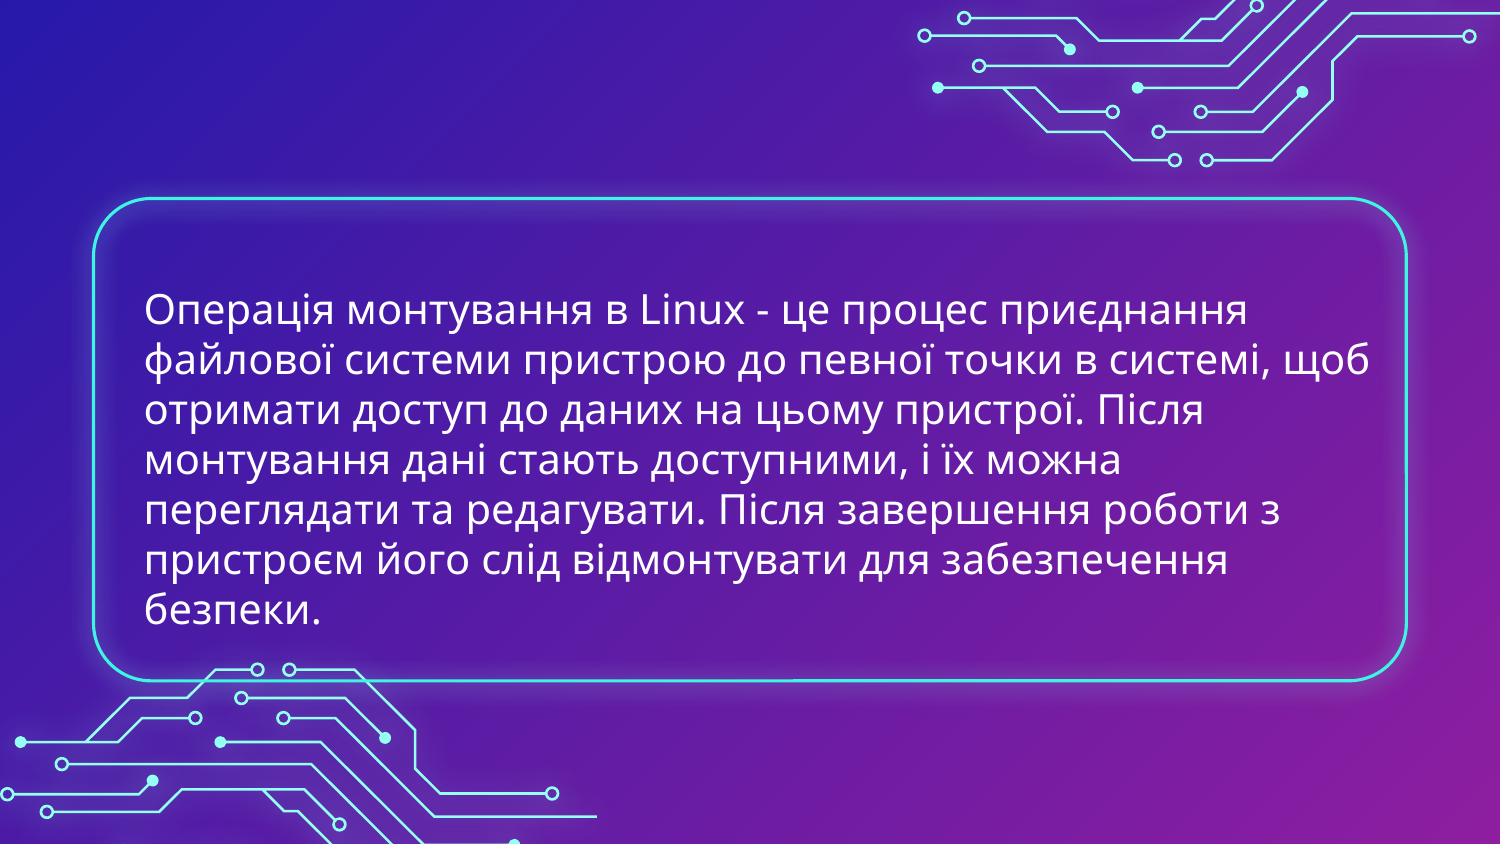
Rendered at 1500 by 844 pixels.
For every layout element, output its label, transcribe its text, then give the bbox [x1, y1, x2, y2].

text_box [93, 198, 1407, 681]
text_box Операція монтування в Linux - це процес приєднання файлової системи пристрою до певної точки в системі, щоб отримати доступ до даних на цьому пристрої. Після монтування дані стають доступними, і їх можна переглядати та редагувати. Після завершення роботи з пристроєм його слід відмонтувати для забезпечення безпеки. [128, 275, 1393, 641]
